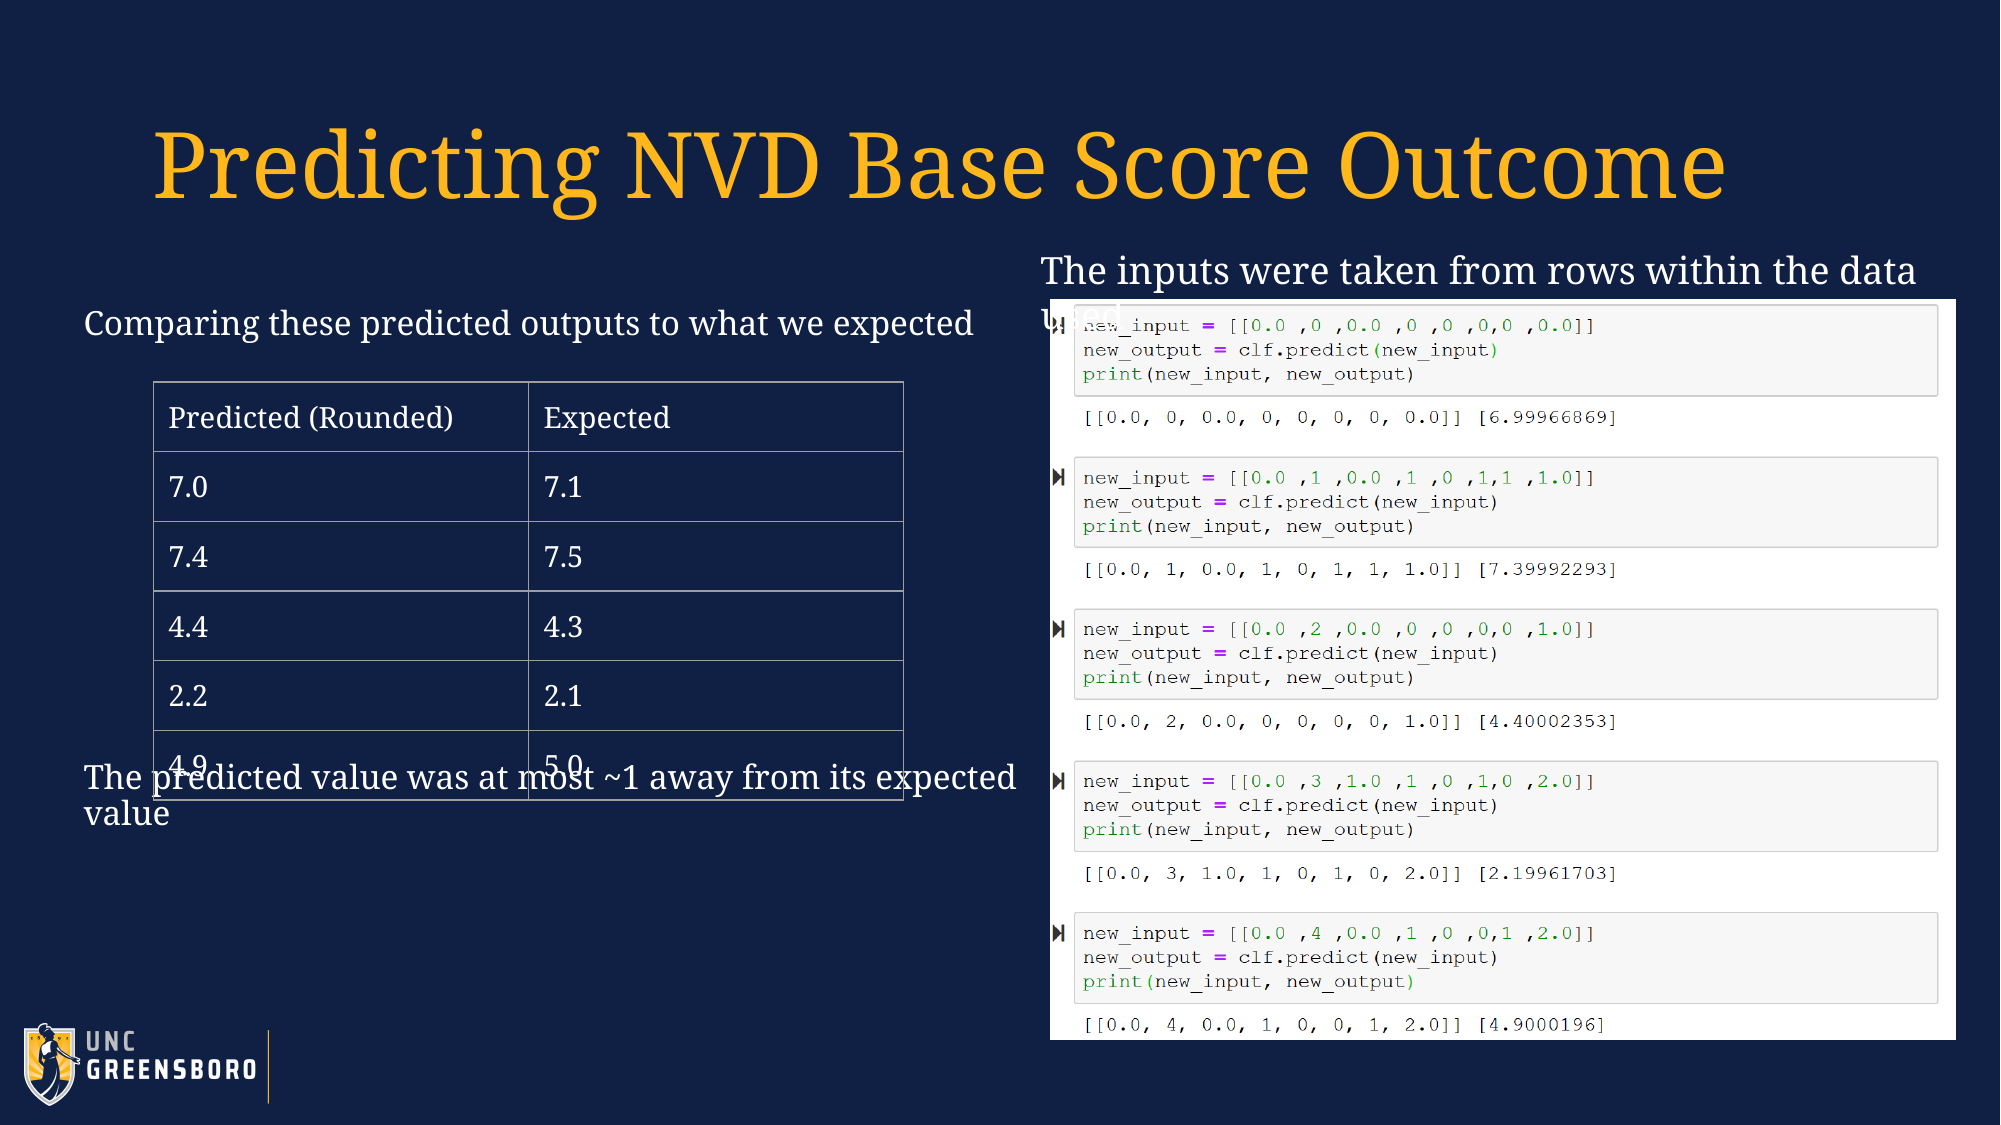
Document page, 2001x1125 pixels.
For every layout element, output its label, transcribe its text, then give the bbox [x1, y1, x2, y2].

table_cell 5.0 [529, 731, 903, 799]
table_header Expected [529, 383, 903, 451]
table_cell 7.4 [154, 522, 528, 590]
title Predicting NVD Base Score Outcome [137, 59, 1863, 278]
picture [1050, 299, 1956, 1041]
list Comparing these predicted outputs to what we expected The predicted value was at most ~1 away from its expected value [68, 299, 1044, 1014]
table_cell 4.9 [154, 731, 528, 799]
table_cell 7.5 [529, 522, 903, 590]
table_cell 4.3 [529, 592, 903, 660]
picture [24, 1023, 269, 1106]
table_header Predicted (Rounded) [154, 383, 528, 451]
text_box The inputs were taken from rows within the data used [1025, 231, 1981, 278]
table_cell 2.1 [529, 661, 903, 730]
table_cell 7.0 [154, 452, 528, 521]
table_cell 7.1 [529, 452, 903, 521]
table_cell 2.2 [154, 661, 528, 730]
table_cell 4.4 [154, 592, 528, 660]
